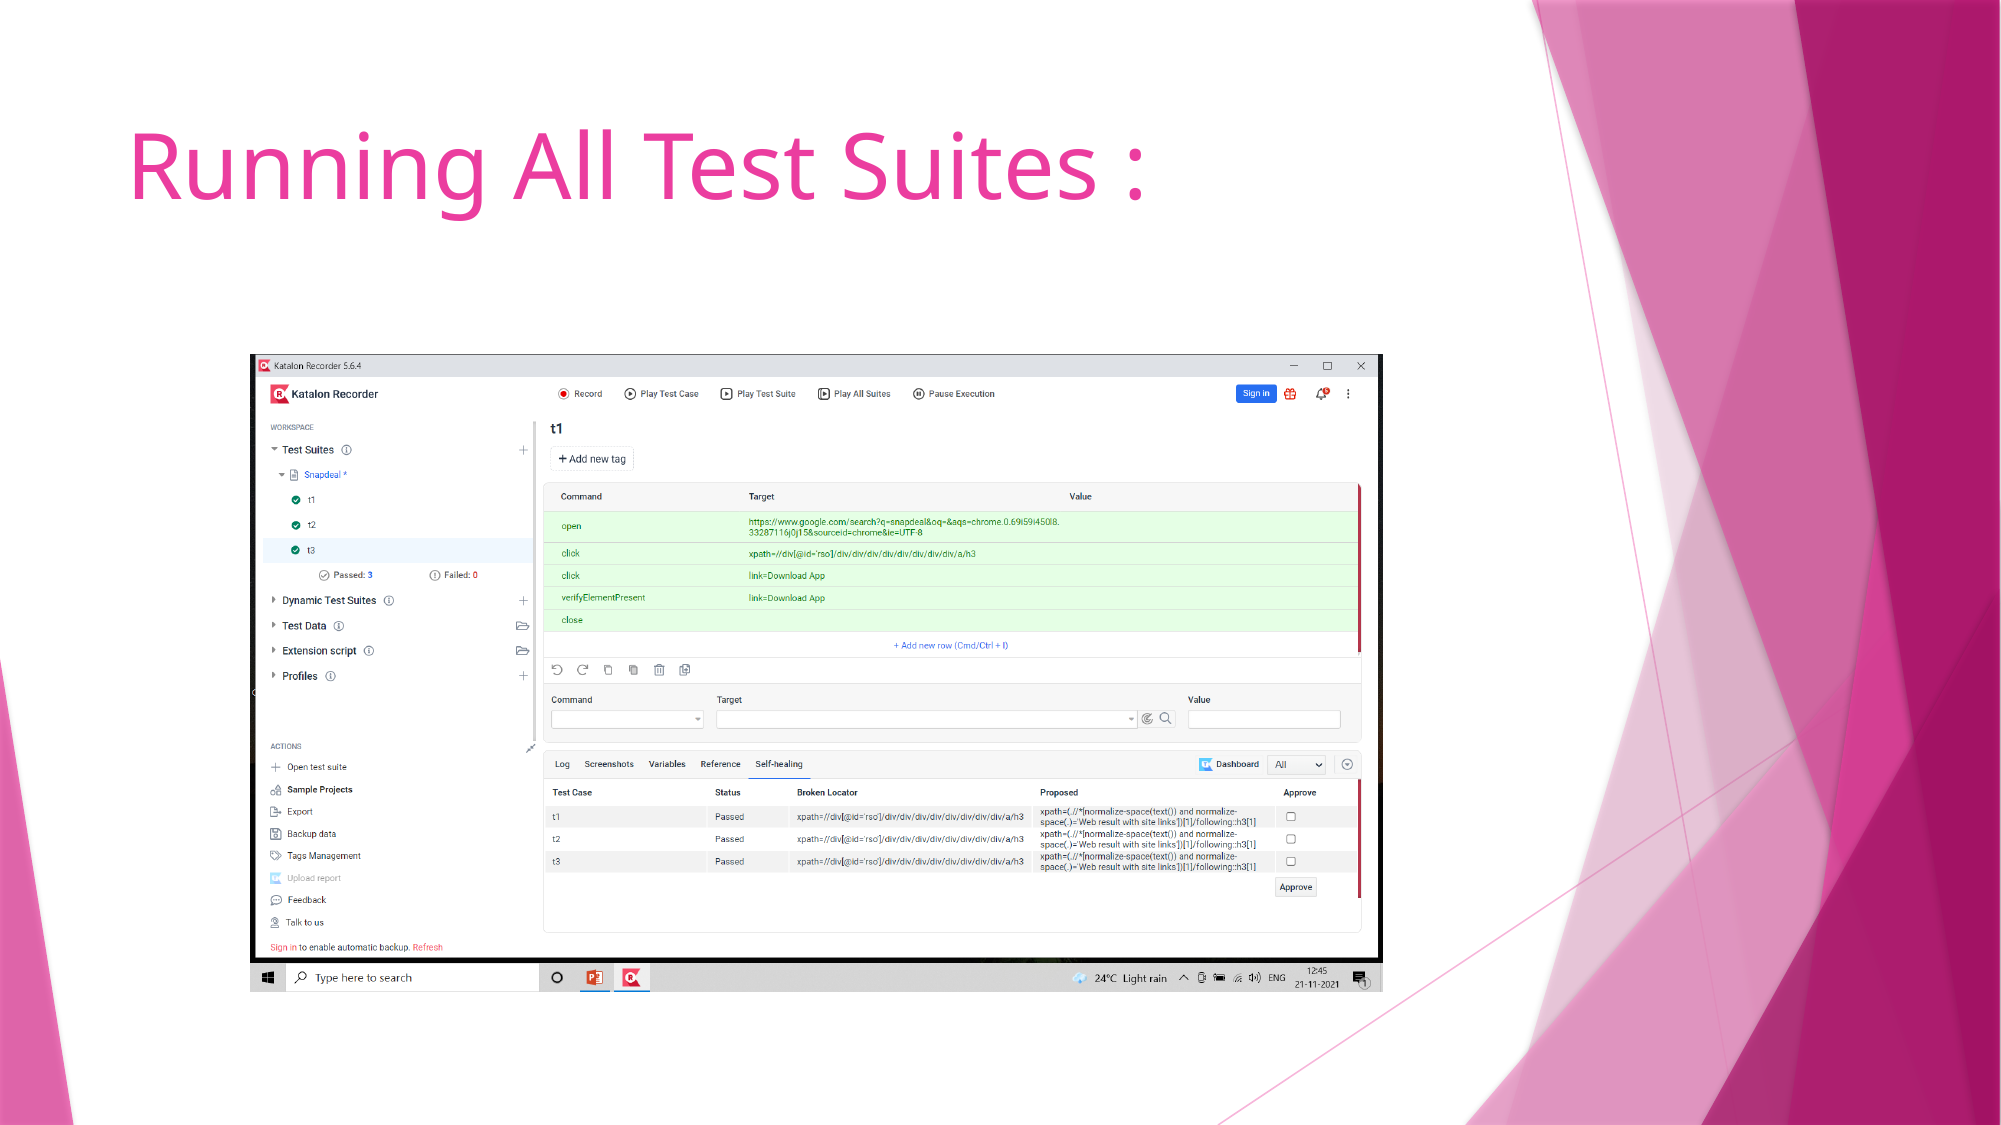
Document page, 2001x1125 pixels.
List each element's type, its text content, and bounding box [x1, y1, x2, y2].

title Running All Test Suites : [111, 99, 1522, 317]
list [249, 353, 1383, 992]
